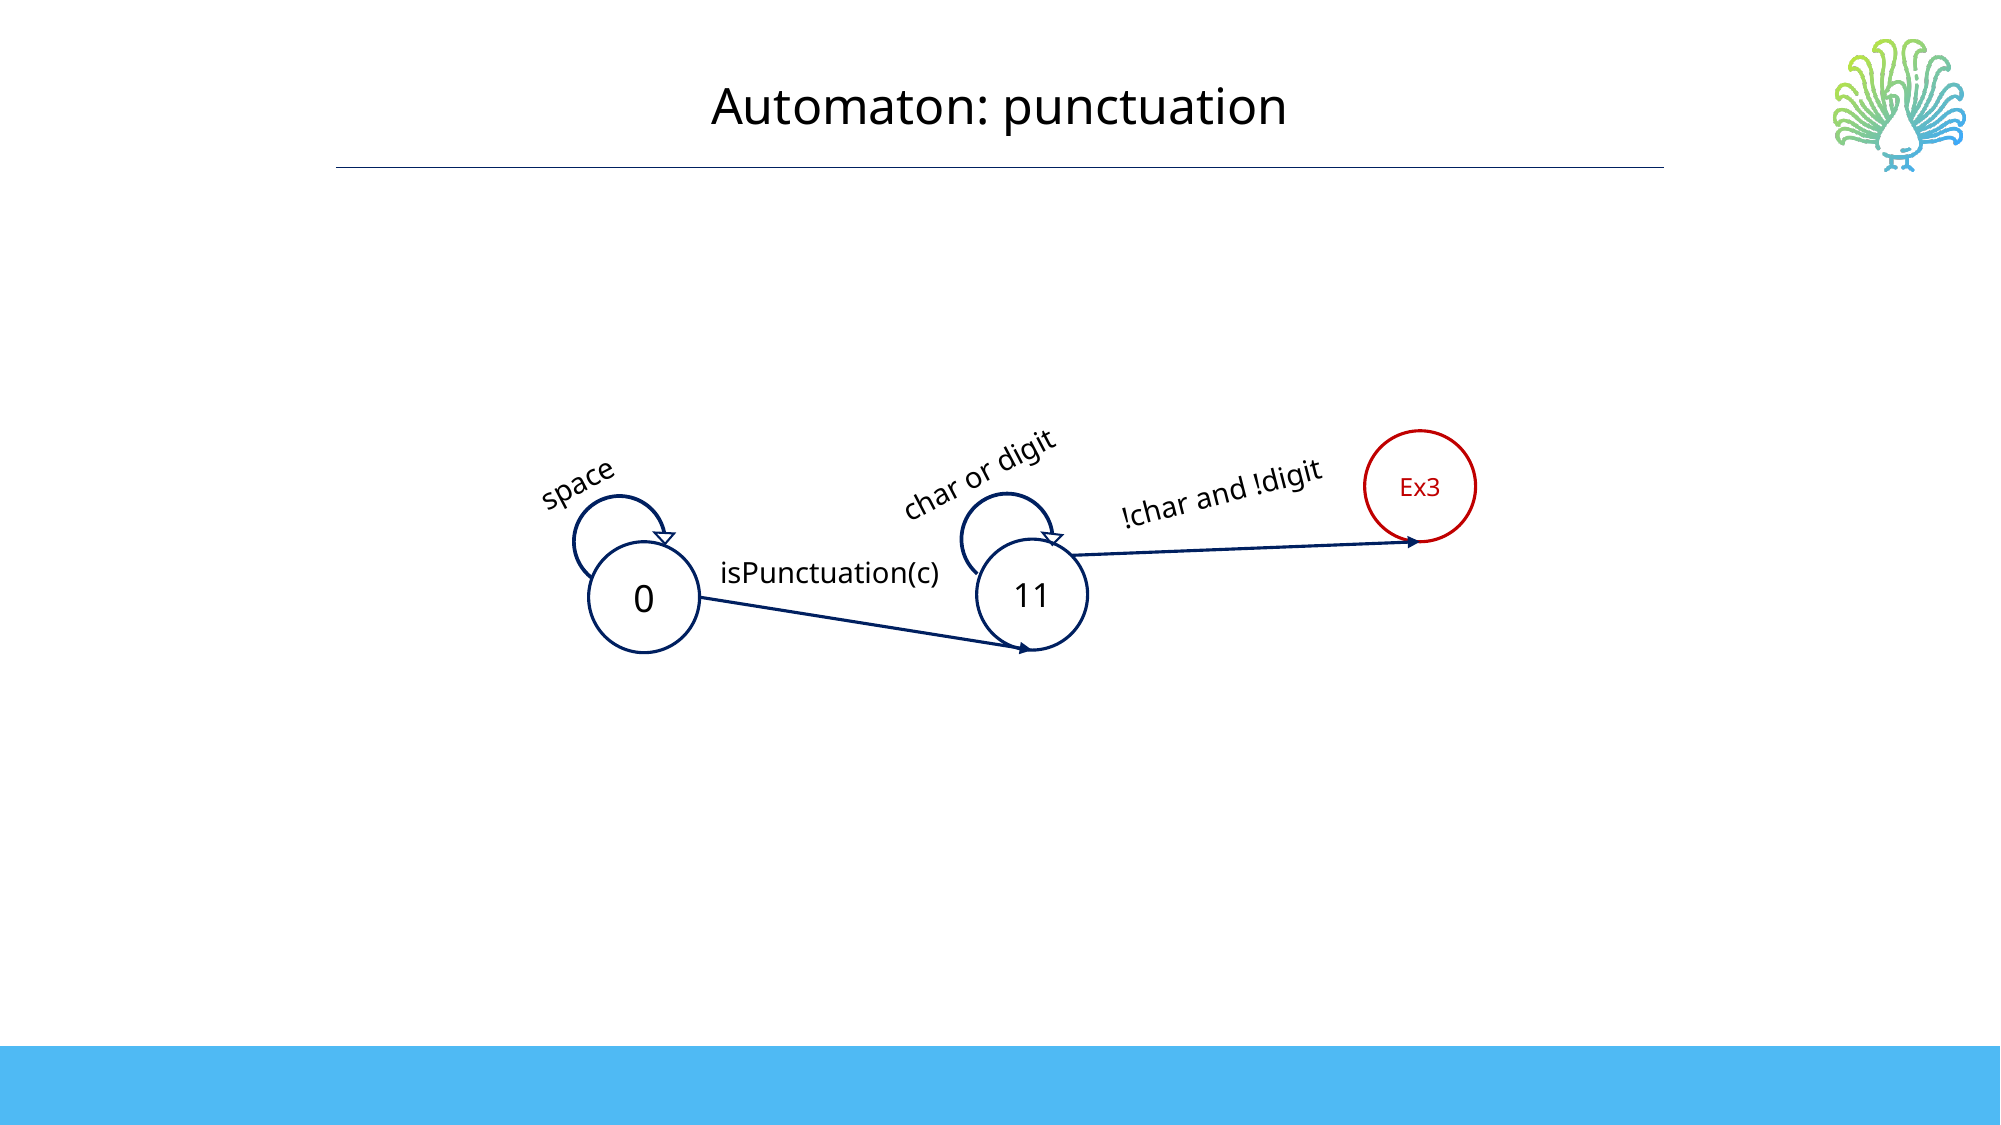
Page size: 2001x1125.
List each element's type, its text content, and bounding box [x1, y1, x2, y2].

text_box [959, 491, 1065, 576]
text_box Automaton: punctuation [696, 66, 1304, 142]
text_box space [517, 429, 648, 530]
text_box Ex3 [1363, 431, 1477, 543]
text_box isPunctuation(c) [964, 546, 1000, 572]
text_box 0 [587, 540, 701, 654]
text_box [0, 1045, 2000, 1125]
text_box !char and !digit [1146, 413, 1442, 486]
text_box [1071, 486, 1365, 556]
text_box 11 [975, 538, 1089, 652]
text_box [572, 494, 677, 580]
text_box isPunctuation(c) [705, 546, 979, 594]
text_box char or digit [879, 390, 1106, 541]
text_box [699, 594, 977, 598]
picture [1827, 33, 1971, 177]
